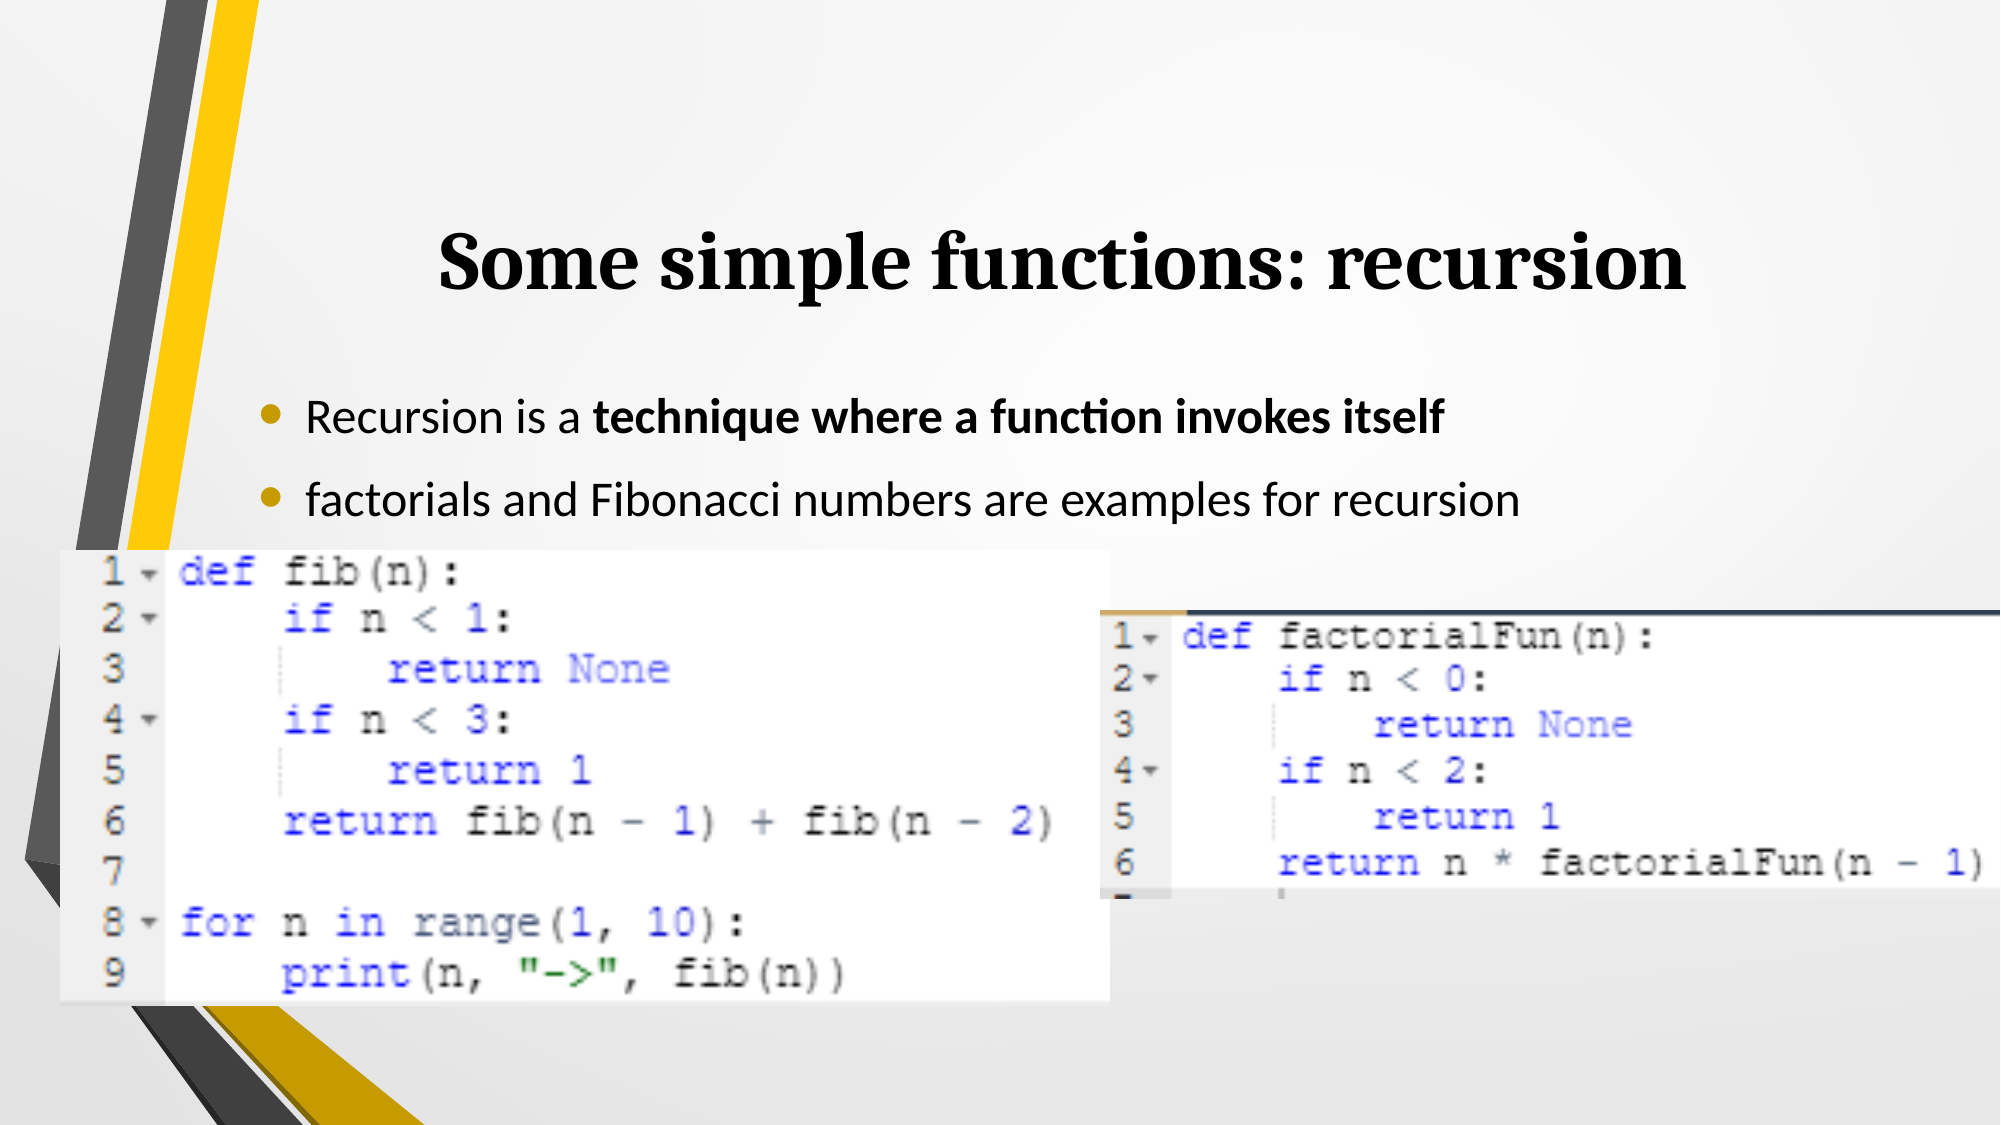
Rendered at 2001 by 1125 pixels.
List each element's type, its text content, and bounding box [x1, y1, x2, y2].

picture [59, 550, 2000, 1007]
list Recursion is a technique where a function invokes itself factorials and Fibonacci numbers are examples for recursion [243, 339, 1887, 570]
title Some simple functions: recursion [243, 112, 1887, 339]
